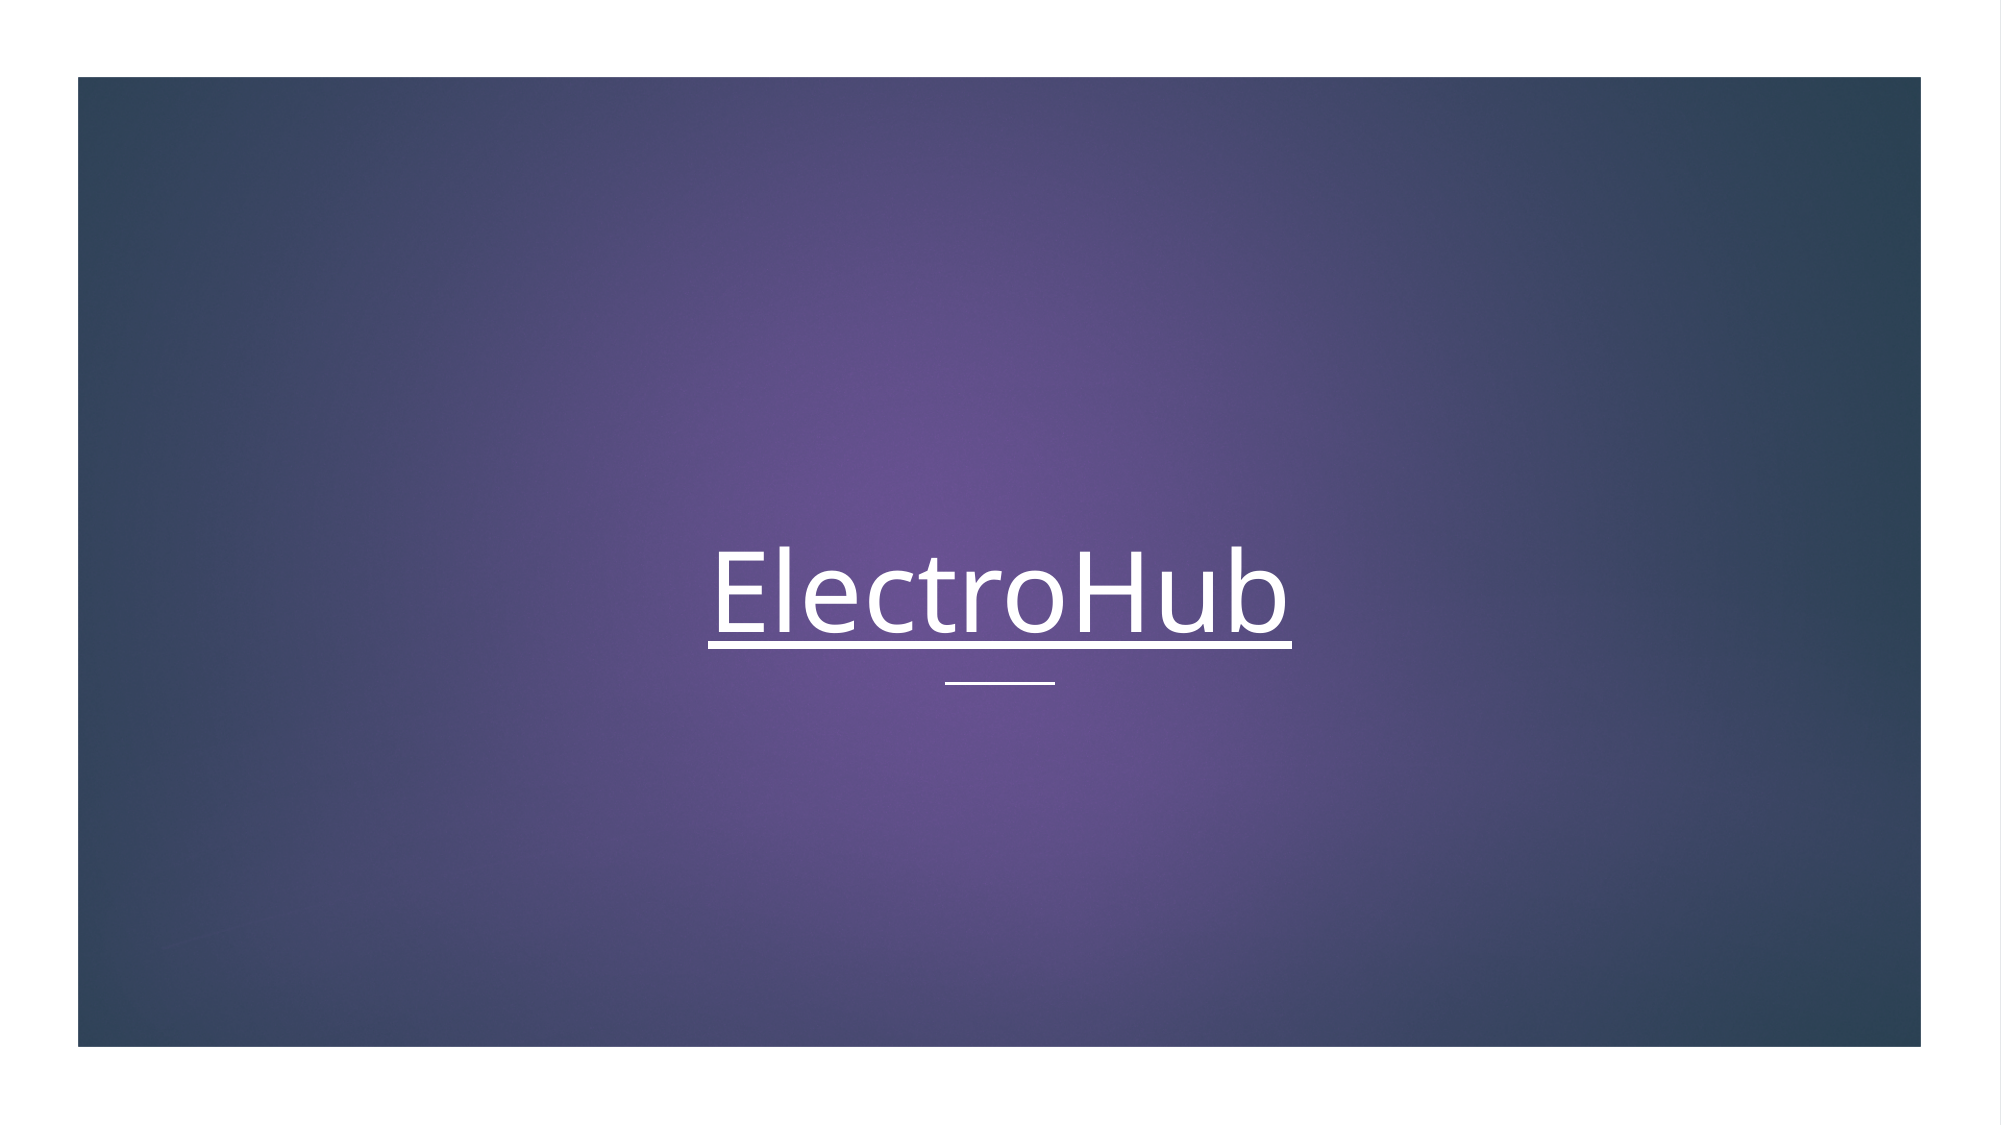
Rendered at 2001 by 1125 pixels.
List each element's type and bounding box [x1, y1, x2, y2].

text_box [0, 0, 2000, 1125]
